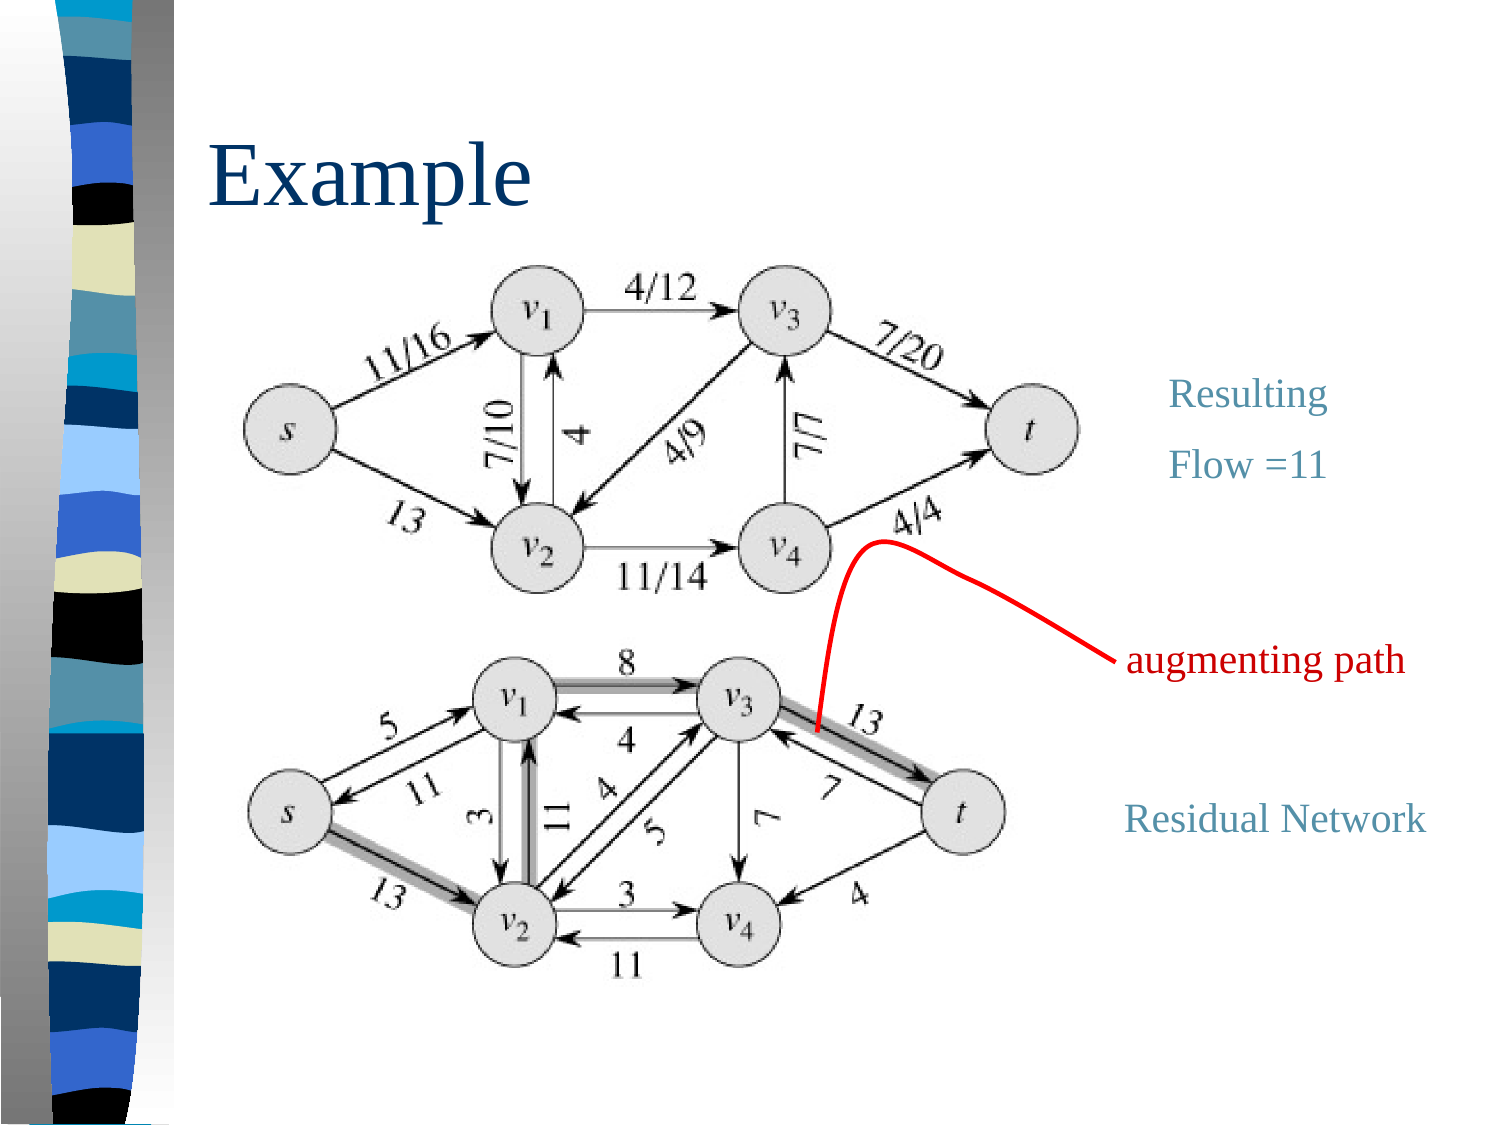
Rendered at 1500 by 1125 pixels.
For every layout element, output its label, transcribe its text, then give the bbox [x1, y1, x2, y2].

title Example [192, 75, 1468, 248]
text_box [816, 524, 1500, 733]
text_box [212, 637, 1500, 993]
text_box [174, 249, 1500, 631]
